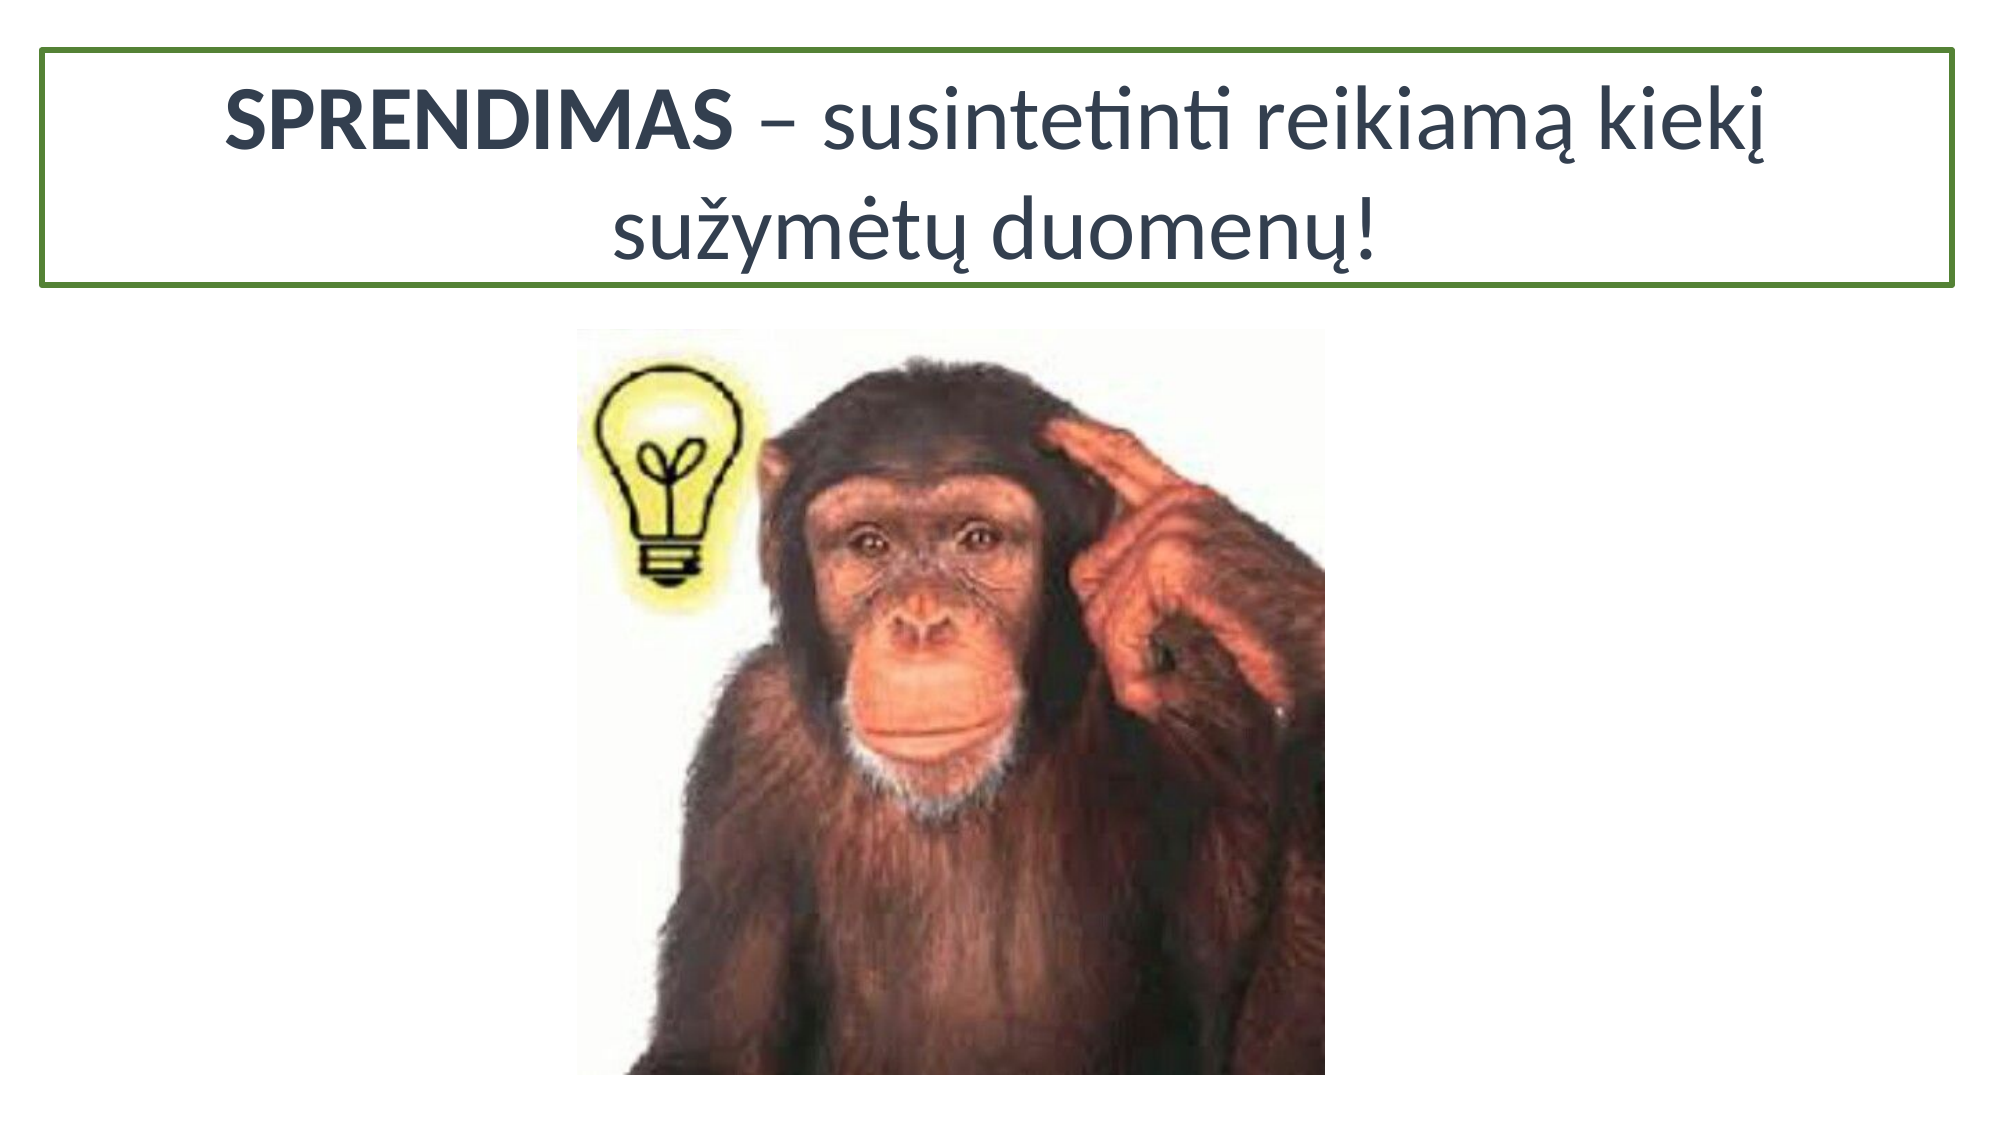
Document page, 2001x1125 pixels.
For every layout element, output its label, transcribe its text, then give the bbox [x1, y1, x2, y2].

picture [577, 329, 1325, 1075]
text_box SPRENDIMAS – susintetinti reikiamą kiekį sužymėtų duomenų! [41, 50, 1952, 285]
